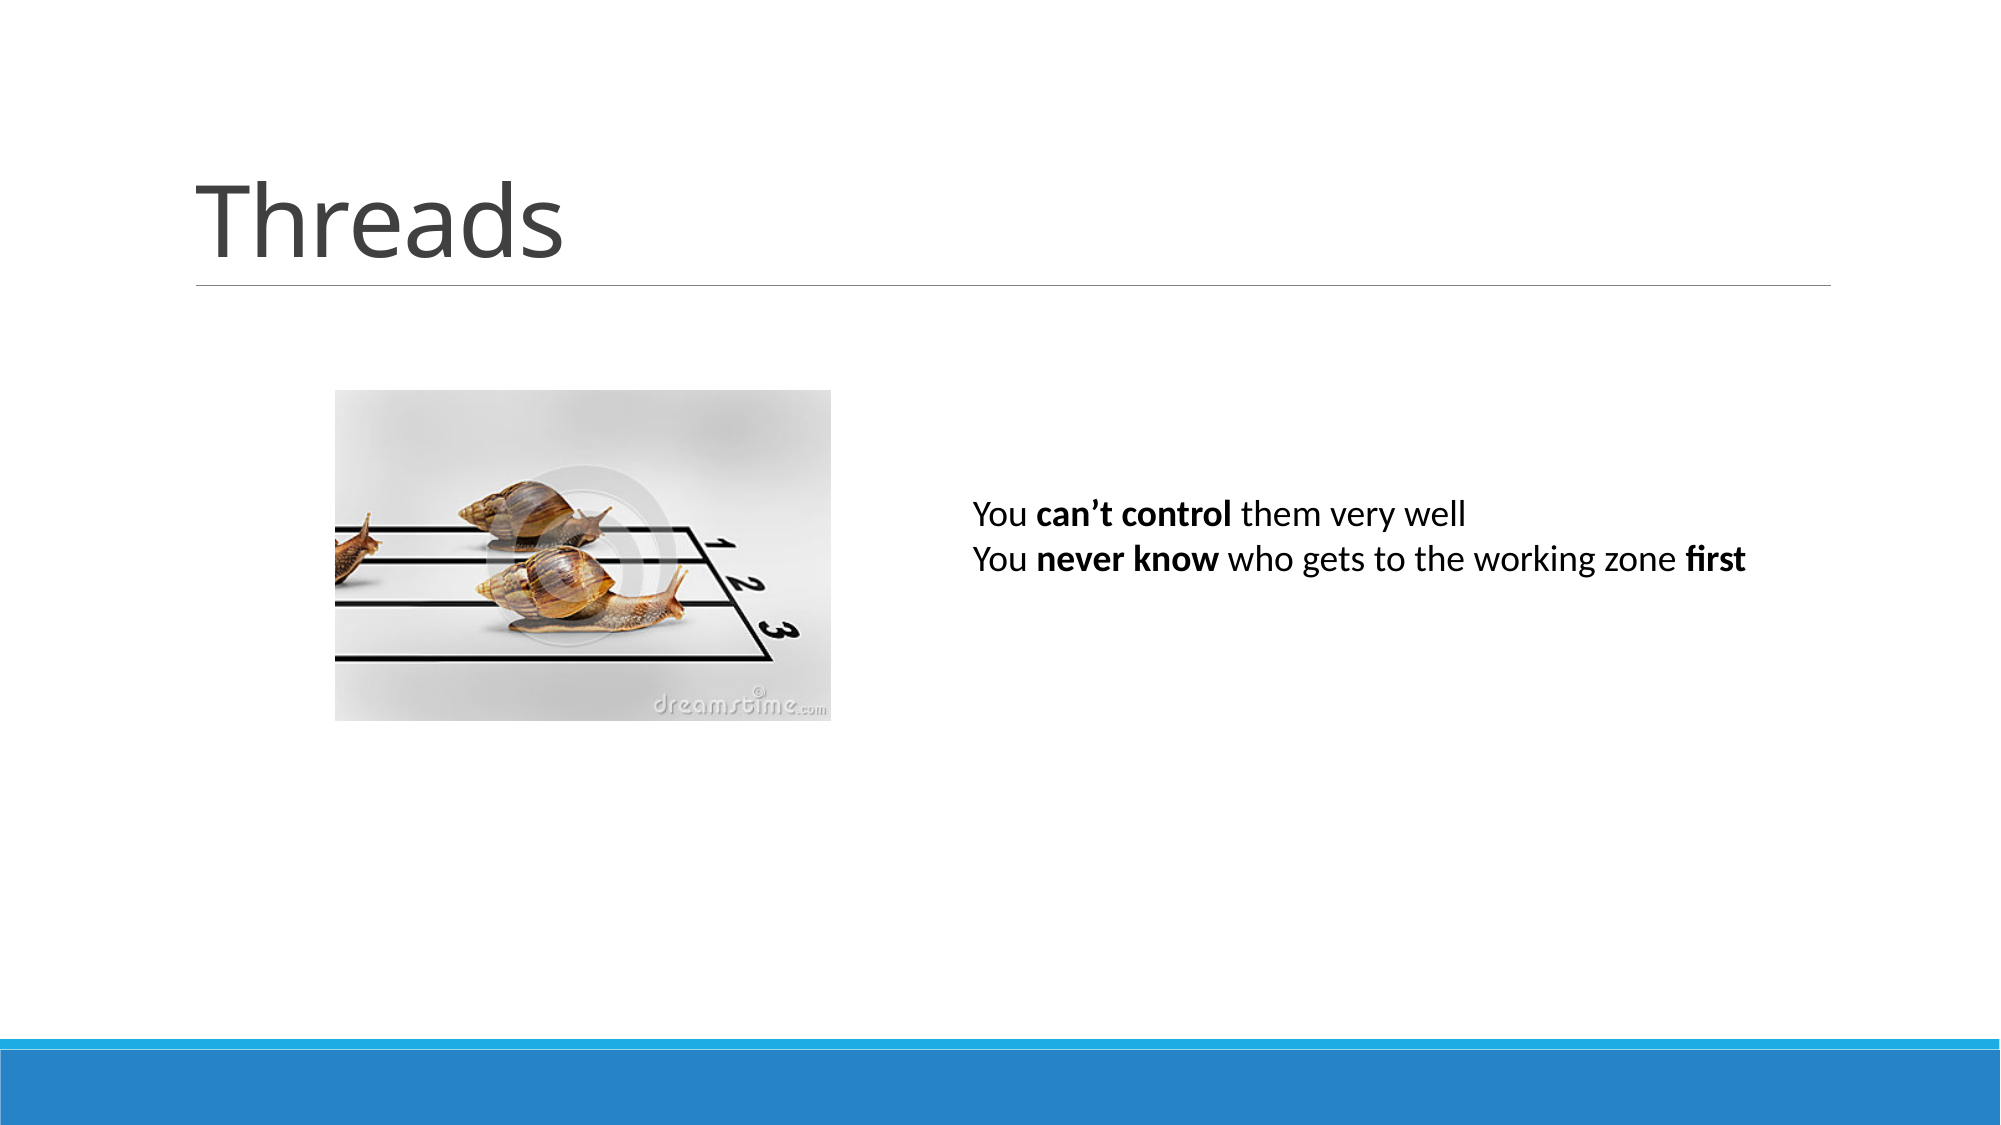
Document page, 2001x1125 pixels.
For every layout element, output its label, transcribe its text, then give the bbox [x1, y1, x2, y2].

picture [335, 389, 832, 722]
title Threads [180, 47, 1830, 285]
text_box You can’t control them very well You never know who gets to the working zone first [958, 481, 1852, 587]
